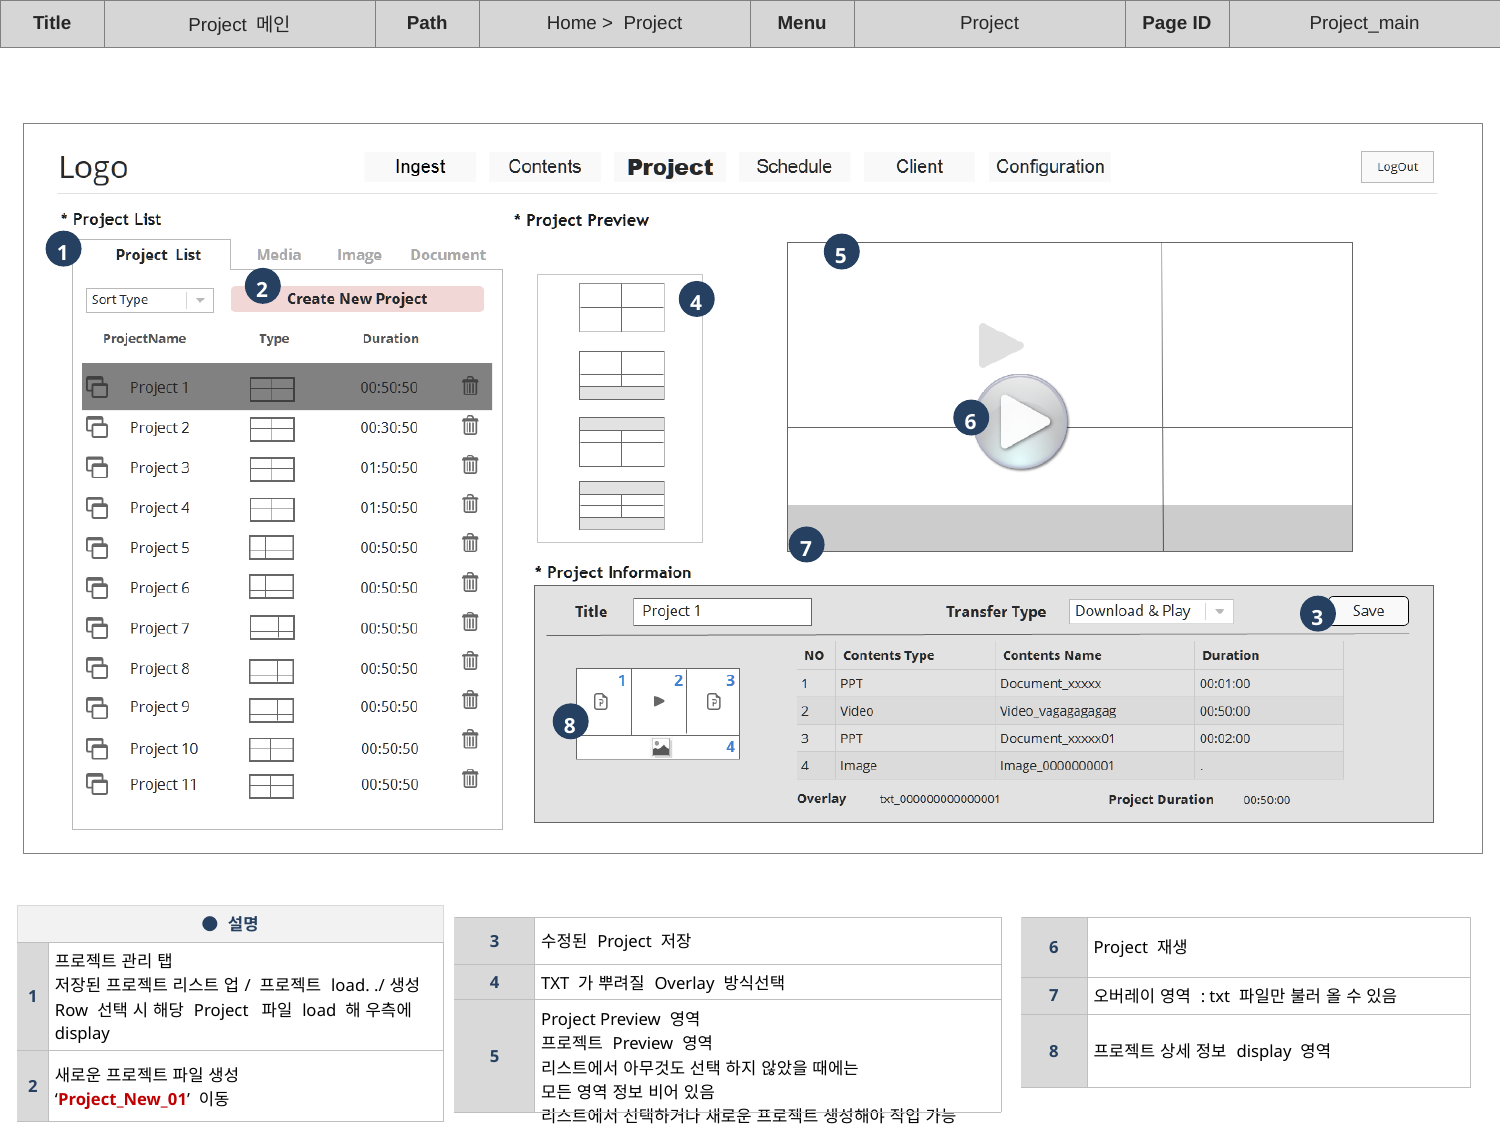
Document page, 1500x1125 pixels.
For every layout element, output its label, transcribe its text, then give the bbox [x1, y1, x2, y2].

table_cell 7 [1022, 978, 1087, 1014]
table_header ● 설명 [18, 906, 443, 942]
table_header Home > Project [480, 1, 750, 47]
table_cell 프로젝트 상세 정보 display 영역 [1088, 1015, 1470, 1087]
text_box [675, 269, 739, 319]
picture [23, 123, 1482, 854]
table_header Project [855, 1, 1125, 47]
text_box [949, 388, 1013, 437]
table_cell TXT 가 뿌려질 Overlay 방식선택 [535, 965, 1001, 999]
table_cell 2 [18, 1051, 48, 1121]
table_cell 새로운 프로젝트 파일 생성 ‘Project_New_01’ 이동 [49, 1051, 443, 1121]
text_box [241, 256, 305, 306]
table_header Title [1, 1, 104, 47]
table_cell 5 [455, 1000, 534, 1112]
table_cell 오버레이 영역 : txt 파일만 불러 올 수 있음 [1088, 978, 1470, 1014]
table_header Page ID [1126, 1, 1229, 47]
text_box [548, 692, 613, 741]
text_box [41, 219, 106, 269]
table_cell 프로젝트 관리 탭 저장된 프로젝트 리스트 업/ 프로젝트 load. ./생성 Row 선택 시 해당 Project 파일 load 해 우측에 display [49, 943, 443, 1050]
table_header Project 메인 [105, 1, 375, 47]
table_header Path [376, 1, 479, 47]
table_header 6 [1022, 918, 1087, 977]
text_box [820, 222, 884, 271]
table_cell 8 [1022, 1015, 1087, 1087]
table_cell Project Preview 영역 프로젝트 Preview 영역 리스트에서 아무것도 선택 하지 않았을 때에는 모든 영역 정보 비어 있음 리스트에서 선택하거나 새로운 프로젝트 생성해야 작업 가능 [535, 1000, 1001, 1112]
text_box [784, 515, 849, 564]
table_header 3 [455, 918, 534, 964]
table_header 수정된 Project 저장 [535, 918, 1001, 964]
table_header Menu [751, 1, 854, 47]
table_cell 1 [18, 943, 48, 1050]
table_header Project 재생 [1088, 918, 1470, 977]
table_cell 4 [455, 965, 534, 999]
table_header Project_main [1230, 1, 1500, 47]
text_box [1296, 584, 1360, 634]
